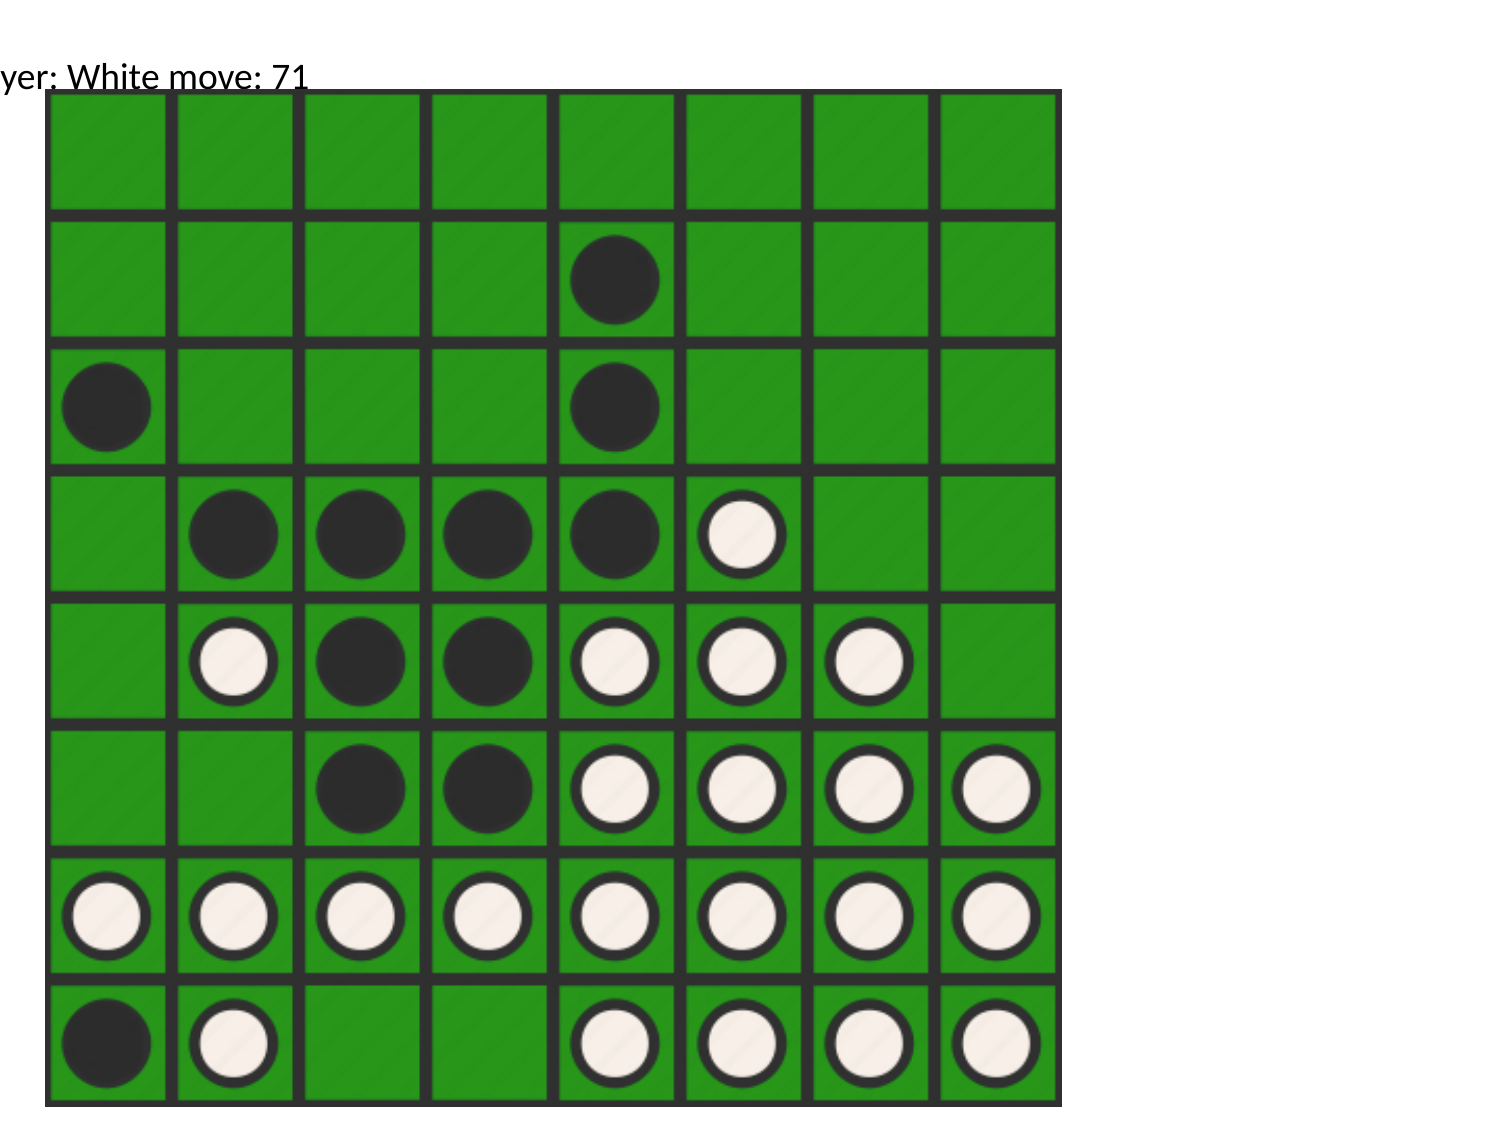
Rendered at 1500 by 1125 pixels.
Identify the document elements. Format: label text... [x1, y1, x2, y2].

text_box turn: 30 player: White move: 71 [0, 44, 325, 105]
picture [44, 89, 1062, 1107]
